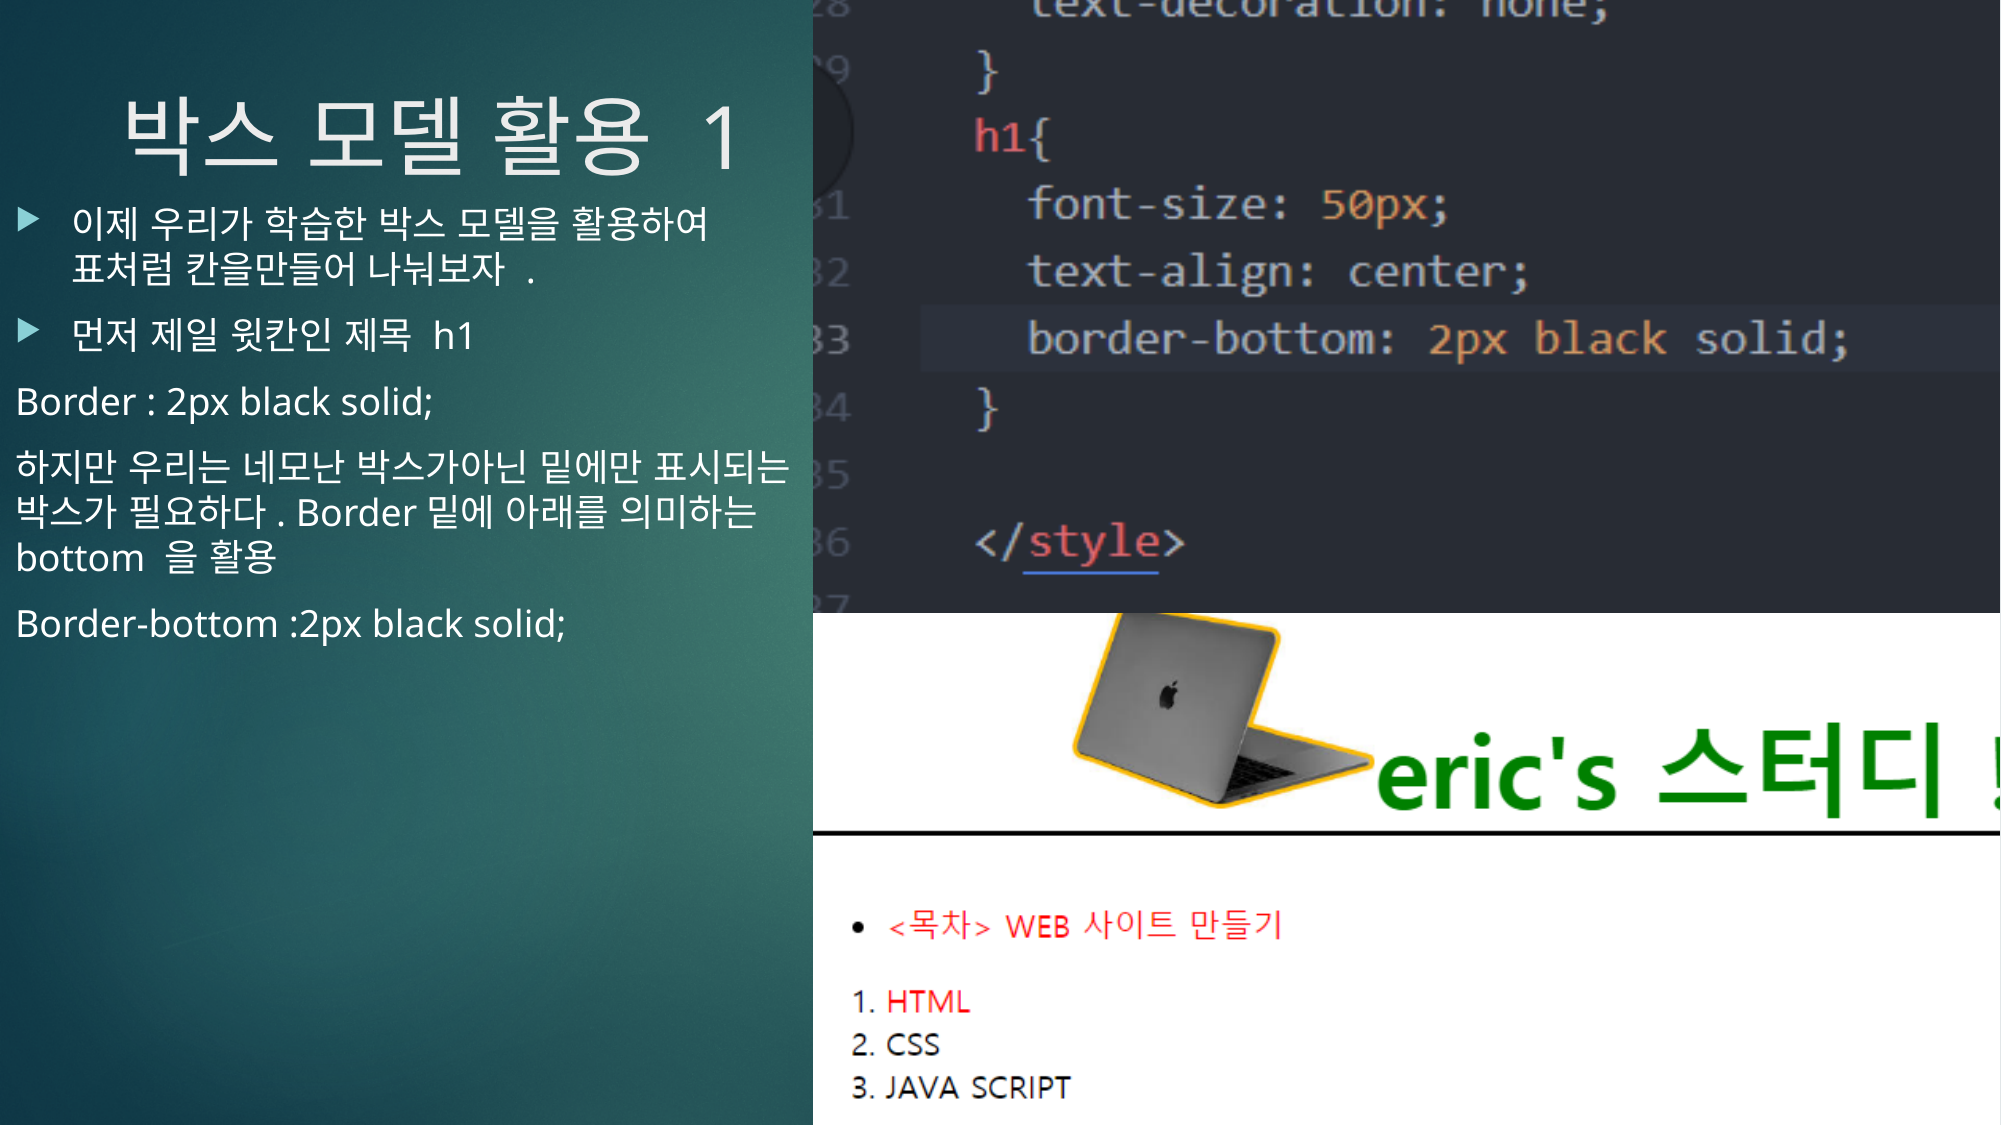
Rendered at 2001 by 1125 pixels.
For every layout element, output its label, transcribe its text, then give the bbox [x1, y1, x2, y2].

picture [813, 613, 2000, 1125]
title 박스 모델 활용 1 [106, 74, 807, 193]
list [813, 0, 2000, 612]
list 이제 우리가 학습한 박스 모델을 활용하여 표처럼 칸을만들어 나눠보자 . 먼저 제일 윗칸인 제목 h1 Border : 2px black solid; 하지만 우리는 네모난 박스가아닌 밑에만 표시되는 박스가 필요하다. Border밑에 아래를 의미하는 bottom 을 활용 Border-bottom :2px black solid; [0, 193, 807, 1125]
